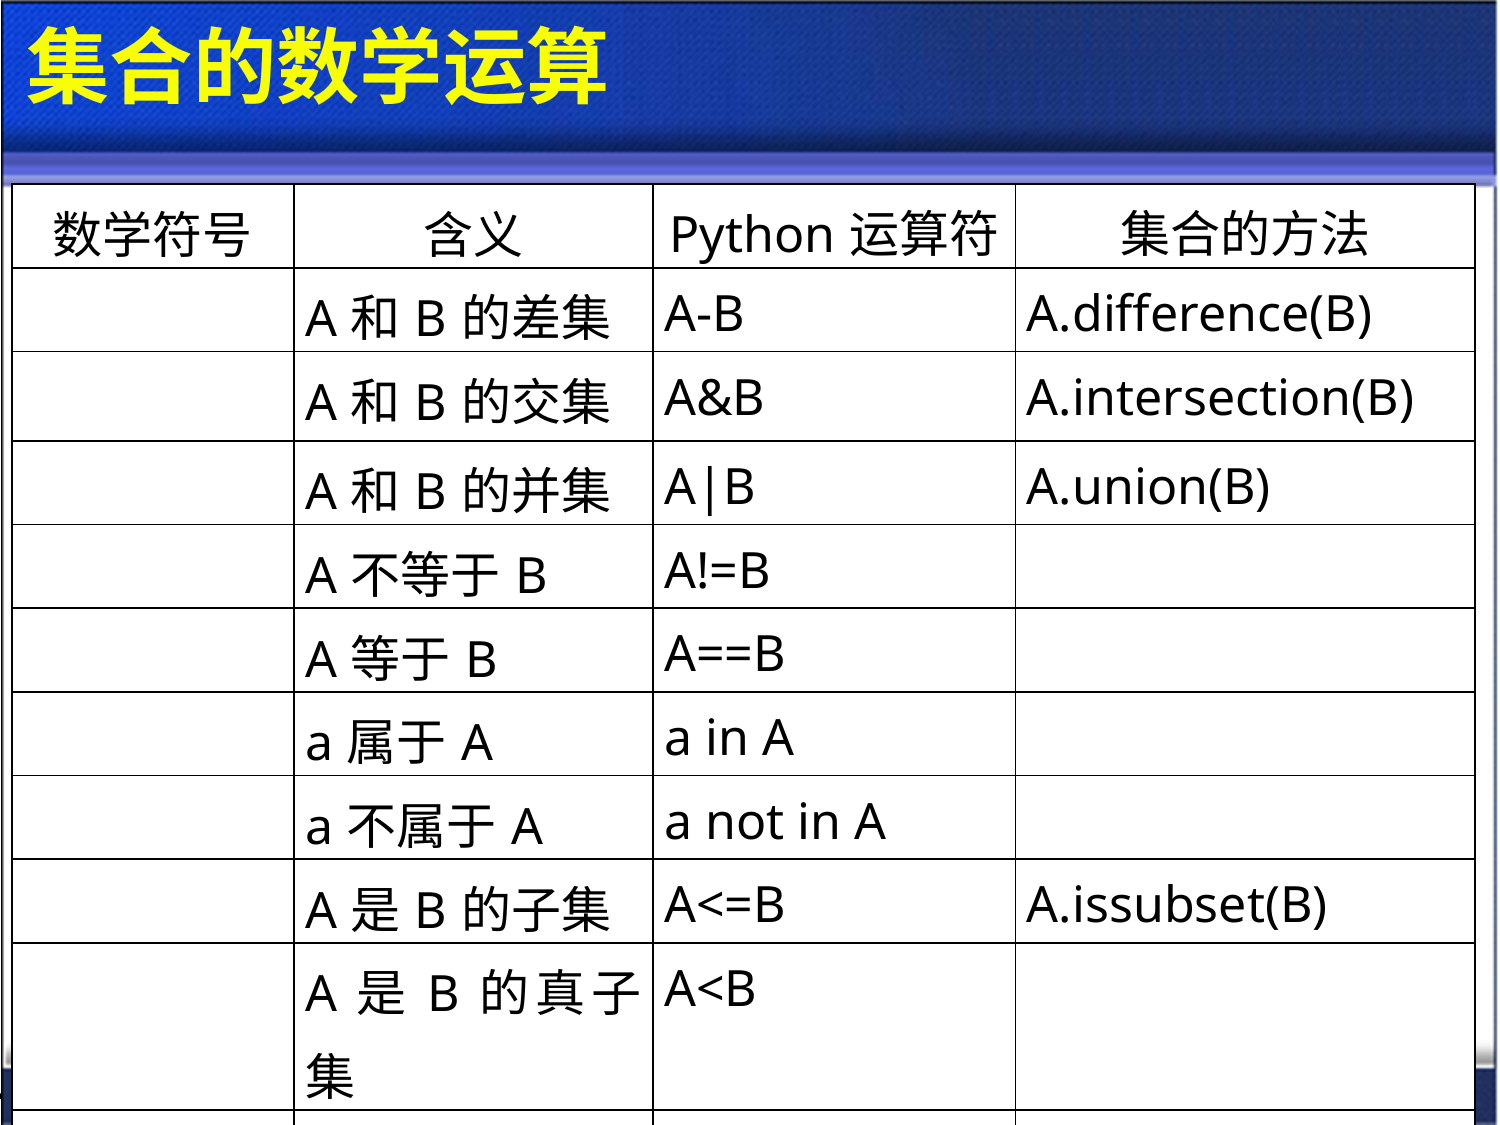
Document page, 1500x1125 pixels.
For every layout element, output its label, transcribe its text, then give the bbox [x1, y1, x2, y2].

picture [1, 0, 1499, 1125]
slide_number 61 [672, 1074, 834, 1125]
title 集合的数学运算 [12, 18, 1363, 153]
